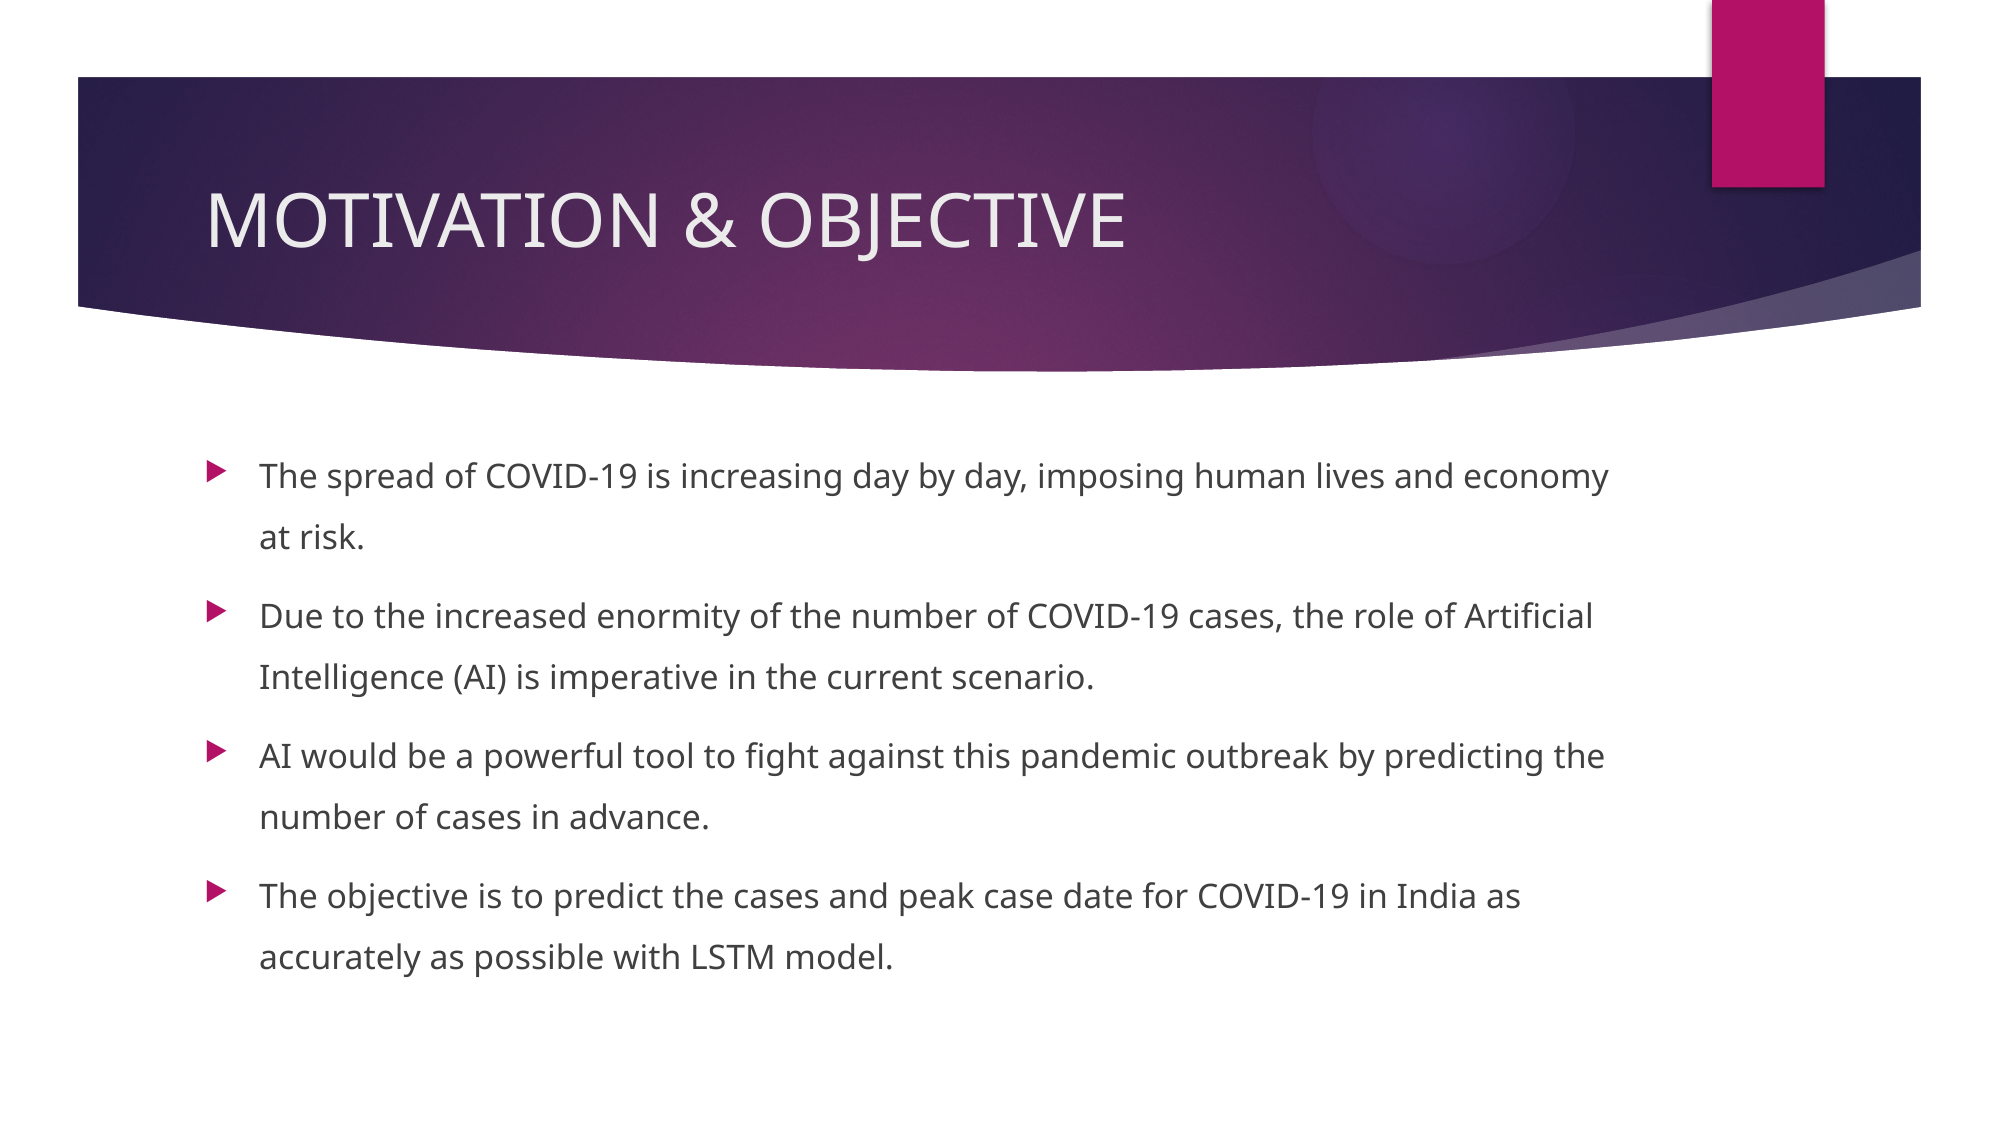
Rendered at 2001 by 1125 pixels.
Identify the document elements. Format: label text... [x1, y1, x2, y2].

title MOTIVATION & OBJECTIVE [189, 159, 1627, 276]
list The spread of COVID-19 is increasing day by day, imposing human lives and economy at risk. Due to the increased enormity of the number of COVID-19 cases, the role of Artificial Intelligence (AI) is imperative in the current scenario. AI would be a powerful tool to fight against this pandemic outbreak by predicting the number of cases in advance. The objective is to predict the cases and peak case date for COVID-19 in India as accurately as possible with LSTM model. [189, 427, 1638, 988]
